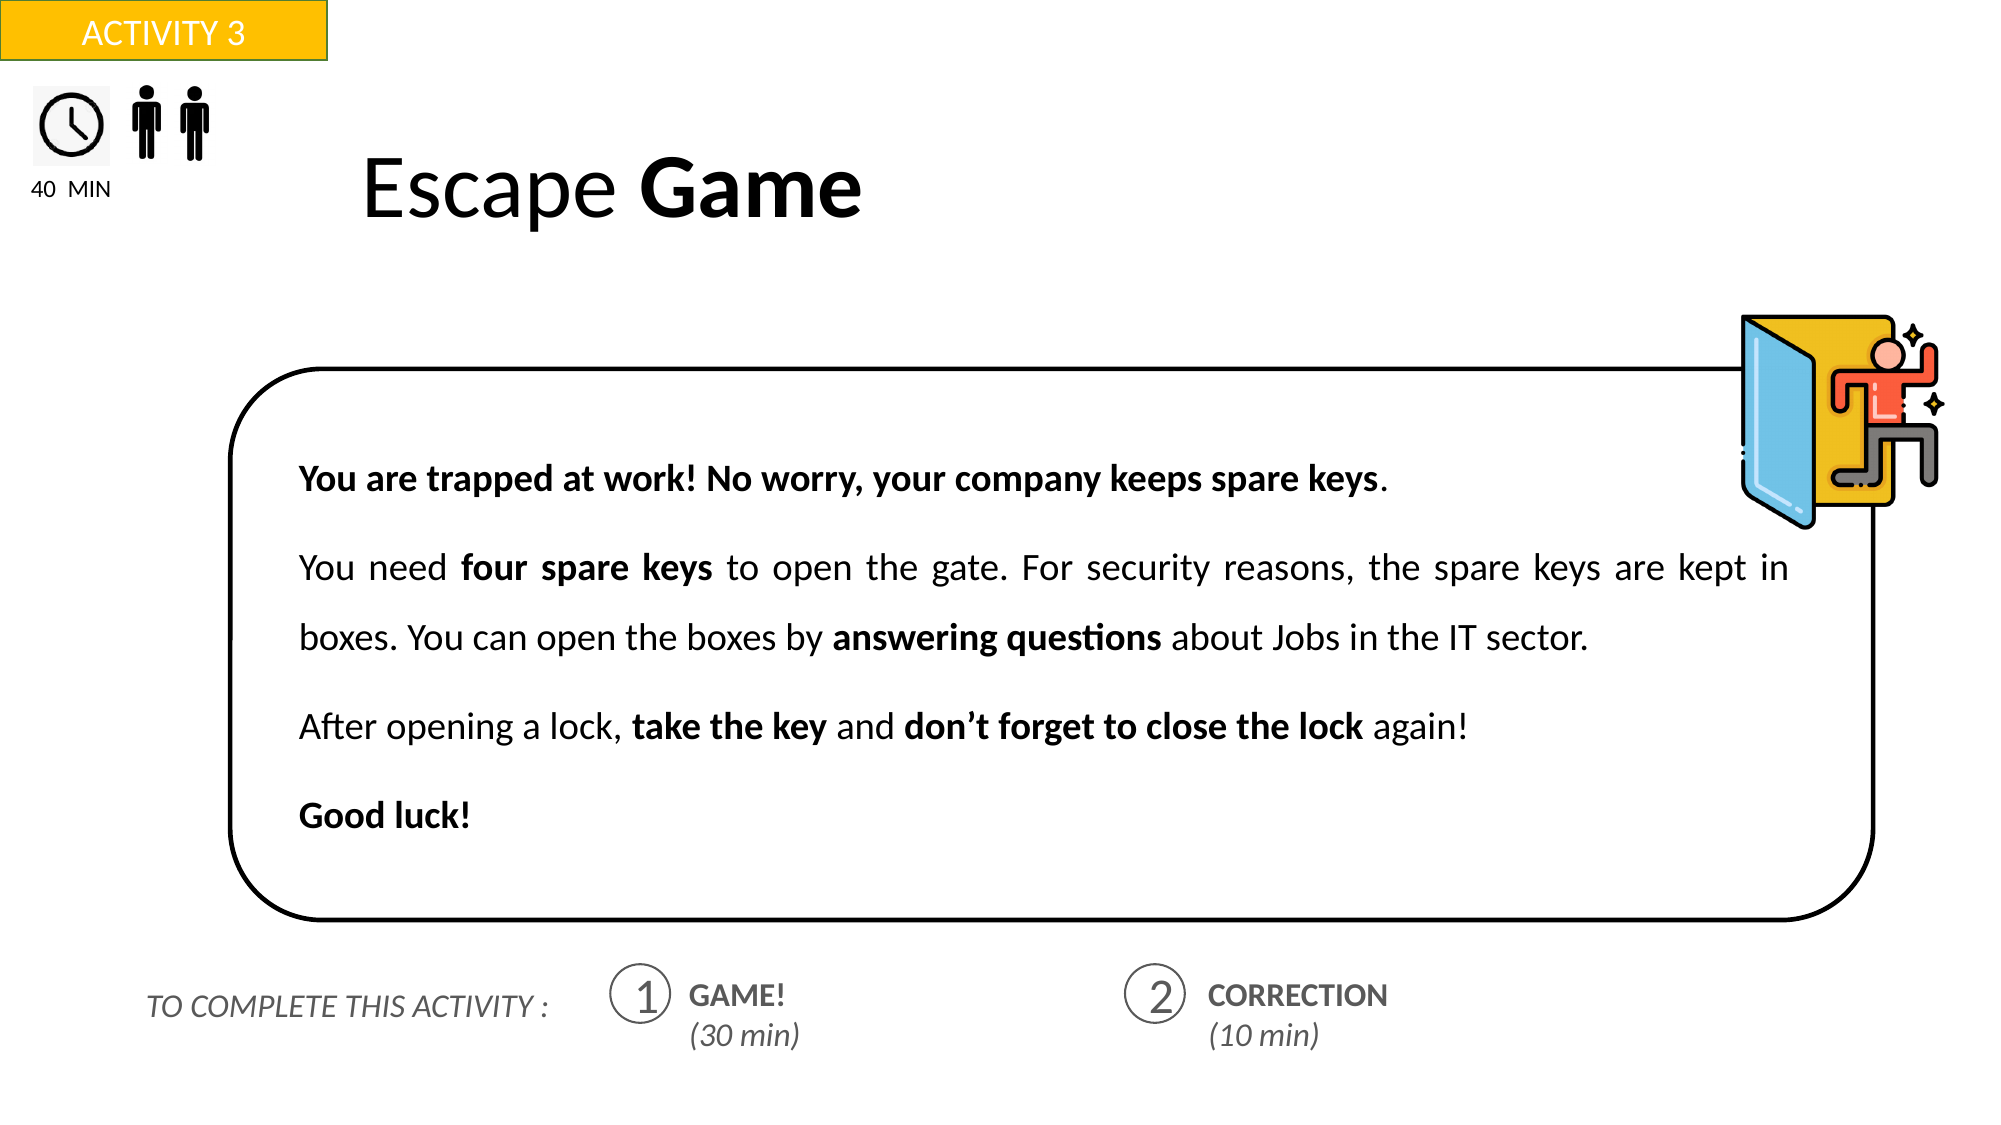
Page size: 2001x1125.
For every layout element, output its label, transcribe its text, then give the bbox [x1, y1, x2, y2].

text_box 2 [1125, 964, 1185, 1023]
text_box ACTIVITY 3 [0, 0, 328, 60]
text_box Escape Game [346, 78, 2000, 297]
text_box GAME! (30 min) [673, 965, 1080, 1061]
text_box [230, 368, 1874, 921]
text_box 40 MIN [15, 164, 128, 210]
picture [32, 86, 110, 167]
text_box 1 [610, 964, 671, 1023]
text_box TO COMPLETE THIS ACTIVITY : [130, 976, 572, 1032]
picture [1728, 310, 1951, 534]
picture [126, 82, 168, 165]
text_box CORRECTION (10 min) [1193, 965, 1620, 1061]
picture [173, 83, 216, 166]
